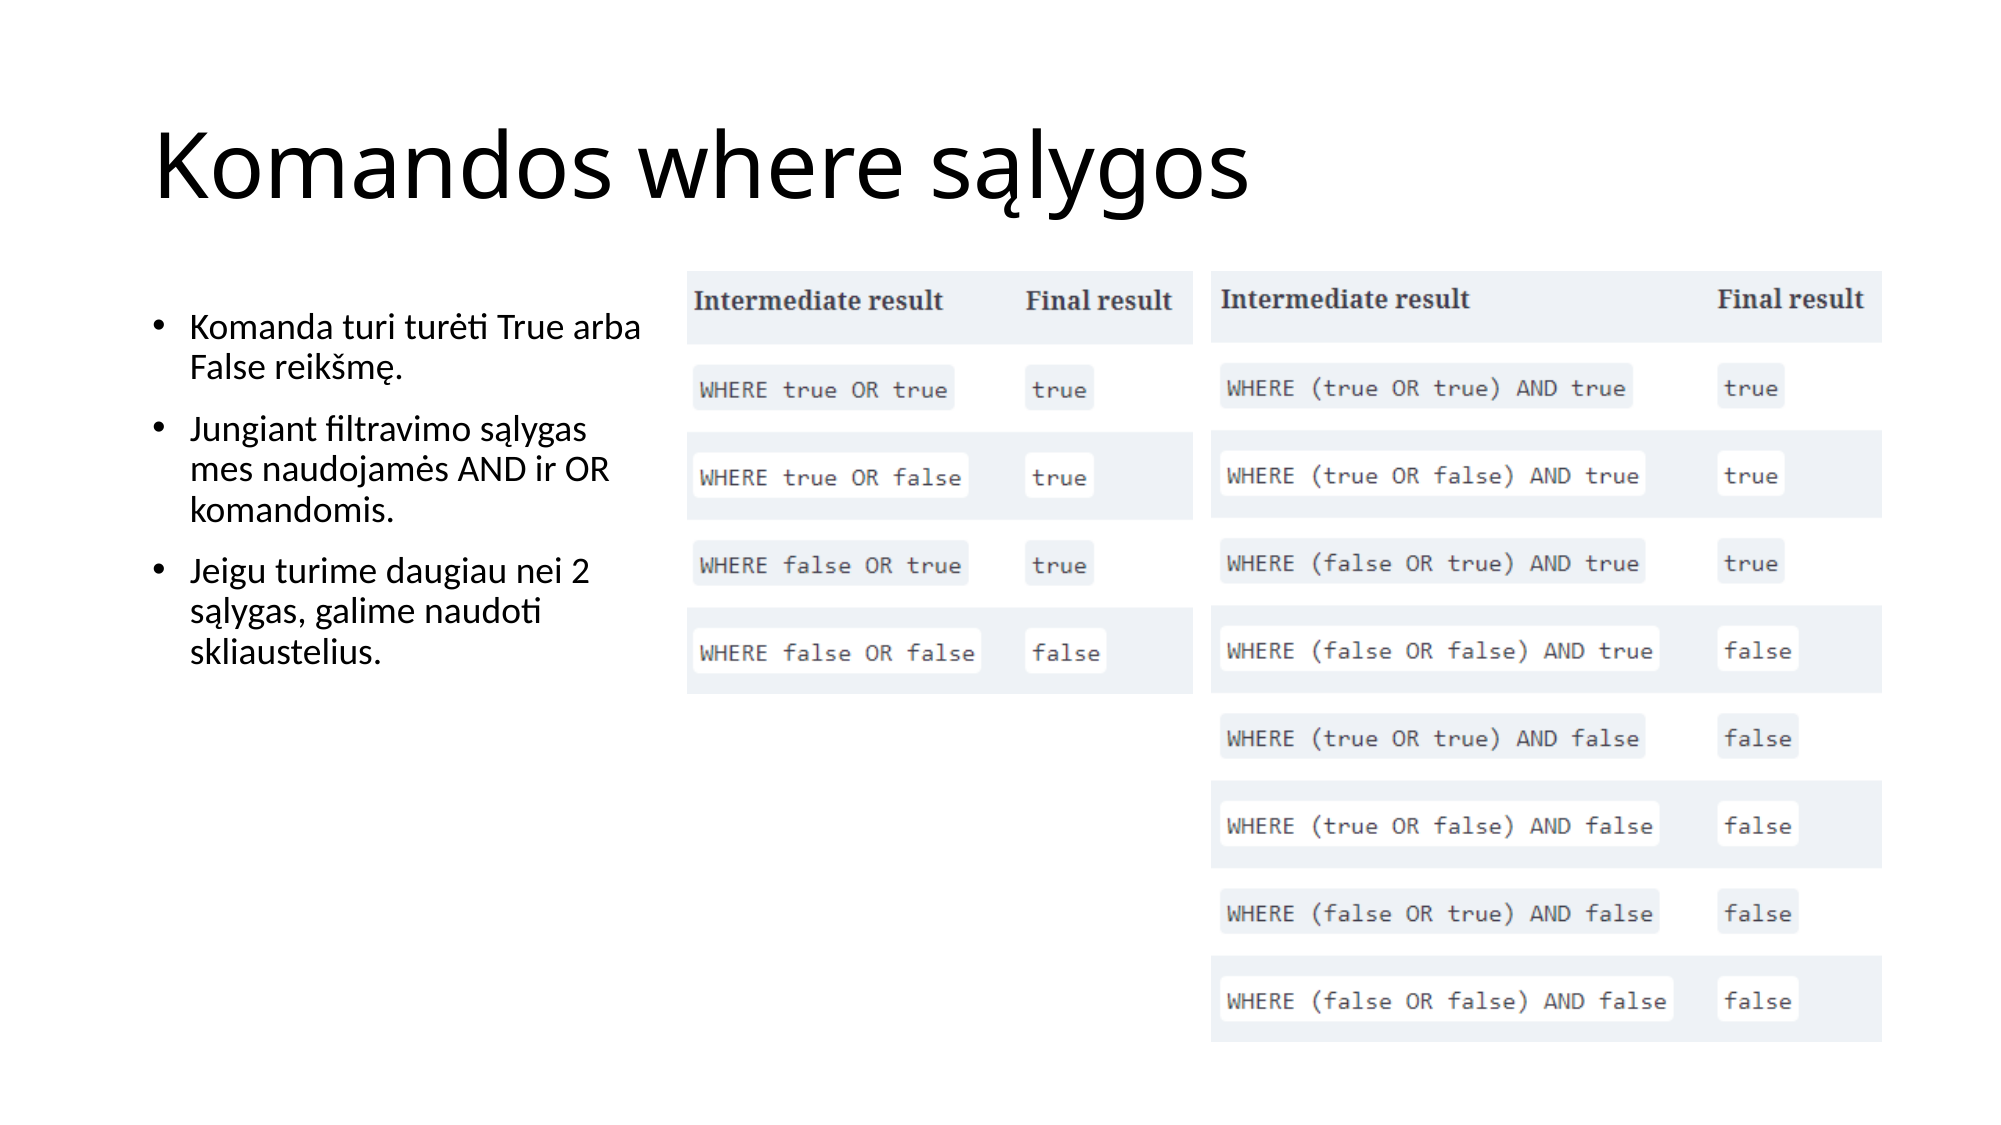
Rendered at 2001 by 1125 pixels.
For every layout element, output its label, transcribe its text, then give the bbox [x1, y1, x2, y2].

list Komanda turi turėti True arba False reikšmę. Jungiant filtravimo sąlygas mes naudojamės AND ir OR komandomis. Jeigu turime daugiau nei 2 sąlygas, galime naudoti skliaustelius. [137, 299, 669, 1014]
picture [687, 271, 1193, 694]
picture [1211, 271, 1882, 1042]
title Komandos where sąlygos [137, 59, 1863, 278]
